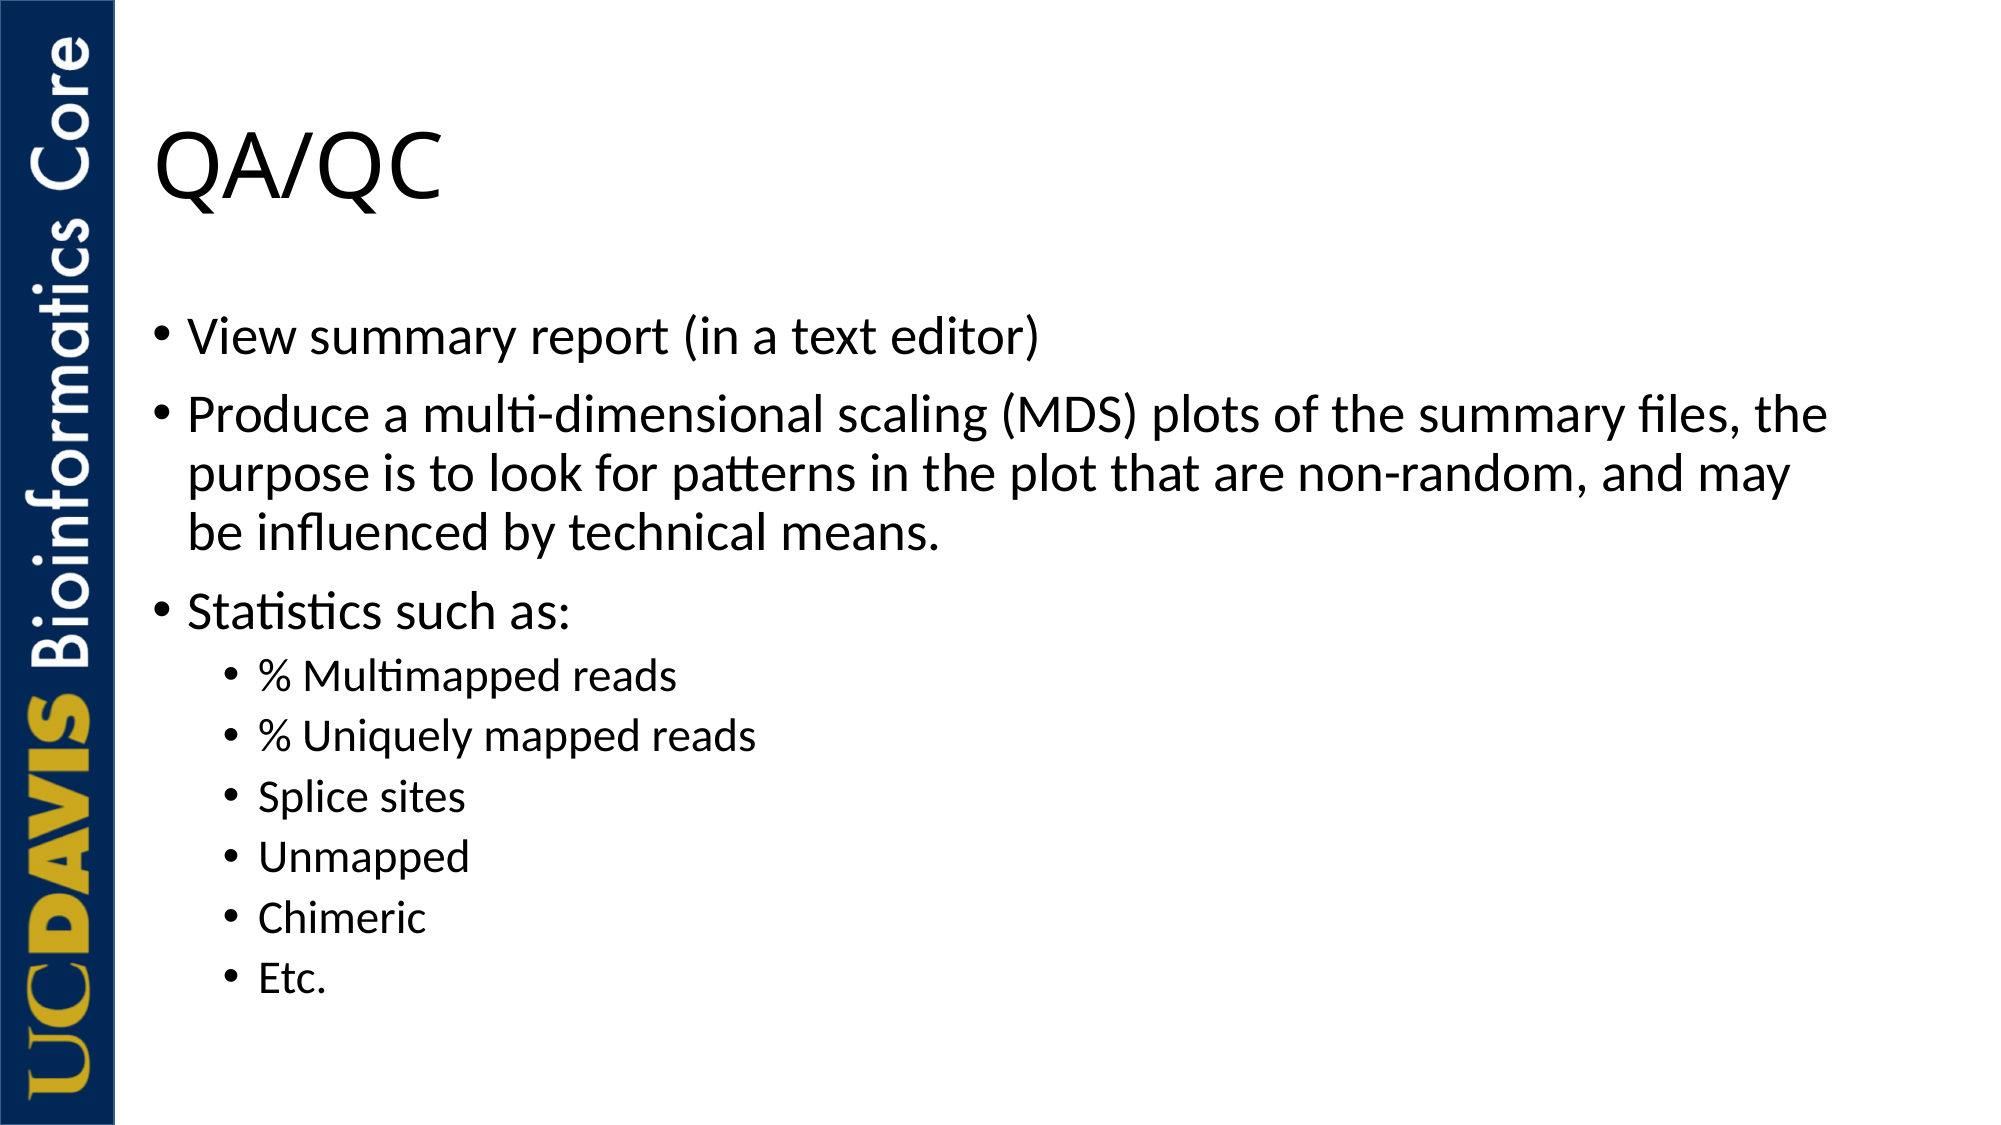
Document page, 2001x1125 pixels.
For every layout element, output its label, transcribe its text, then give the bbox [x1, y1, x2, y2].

list View summary report (in a text editor) Produce a multi-dimensional scaling (MDS) plots of the summary files, the purpose is to look for patterns in the plot that are non-random, and may be influenced by technical means. Statistics such as: % Multimapped reads % Uniquely mapped reads Splice sites Unmapped Chimeric Etc. [137, 299, 1863, 1014]
title QA/QC [137, 59, 1863, 278]
picture [8, 0, 112, 1121]
